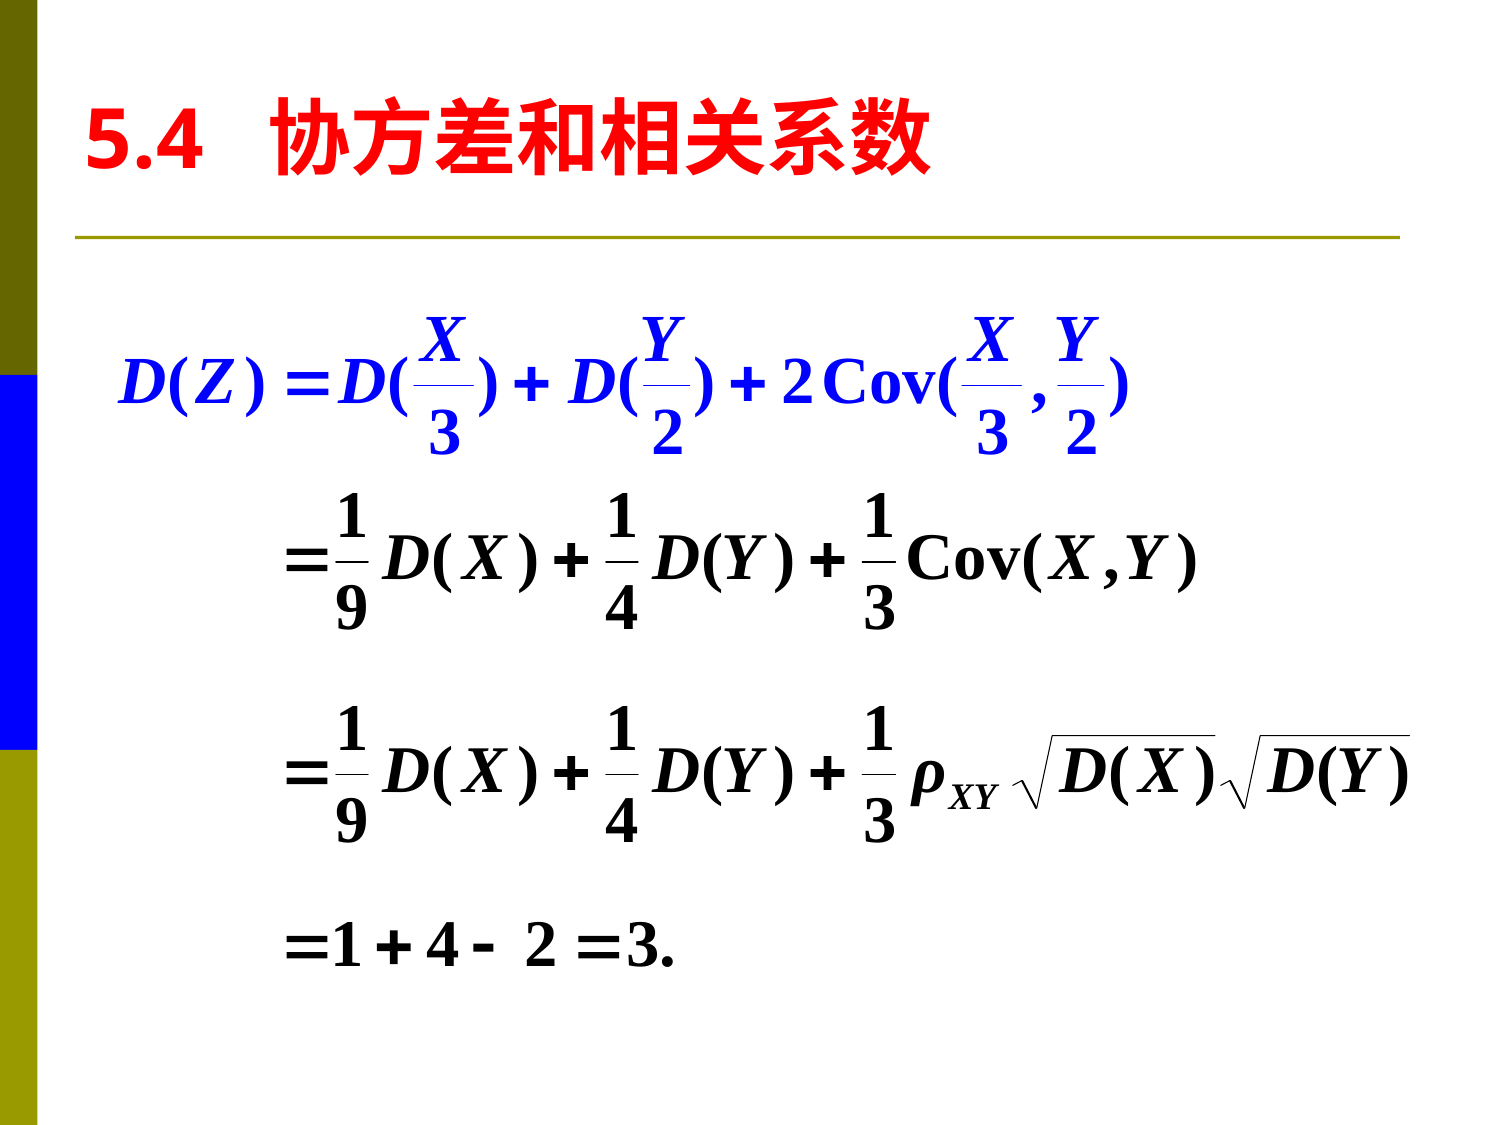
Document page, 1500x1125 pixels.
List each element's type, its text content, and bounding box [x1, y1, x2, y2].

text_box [277, 479, 1201, 636]
text_box 5.4 协方差和相关系数 [70, 78, 948, 193]
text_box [112, 302, 1131, 459]
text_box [277, 692, 1415, 849]
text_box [277, 916, 678, 974]
